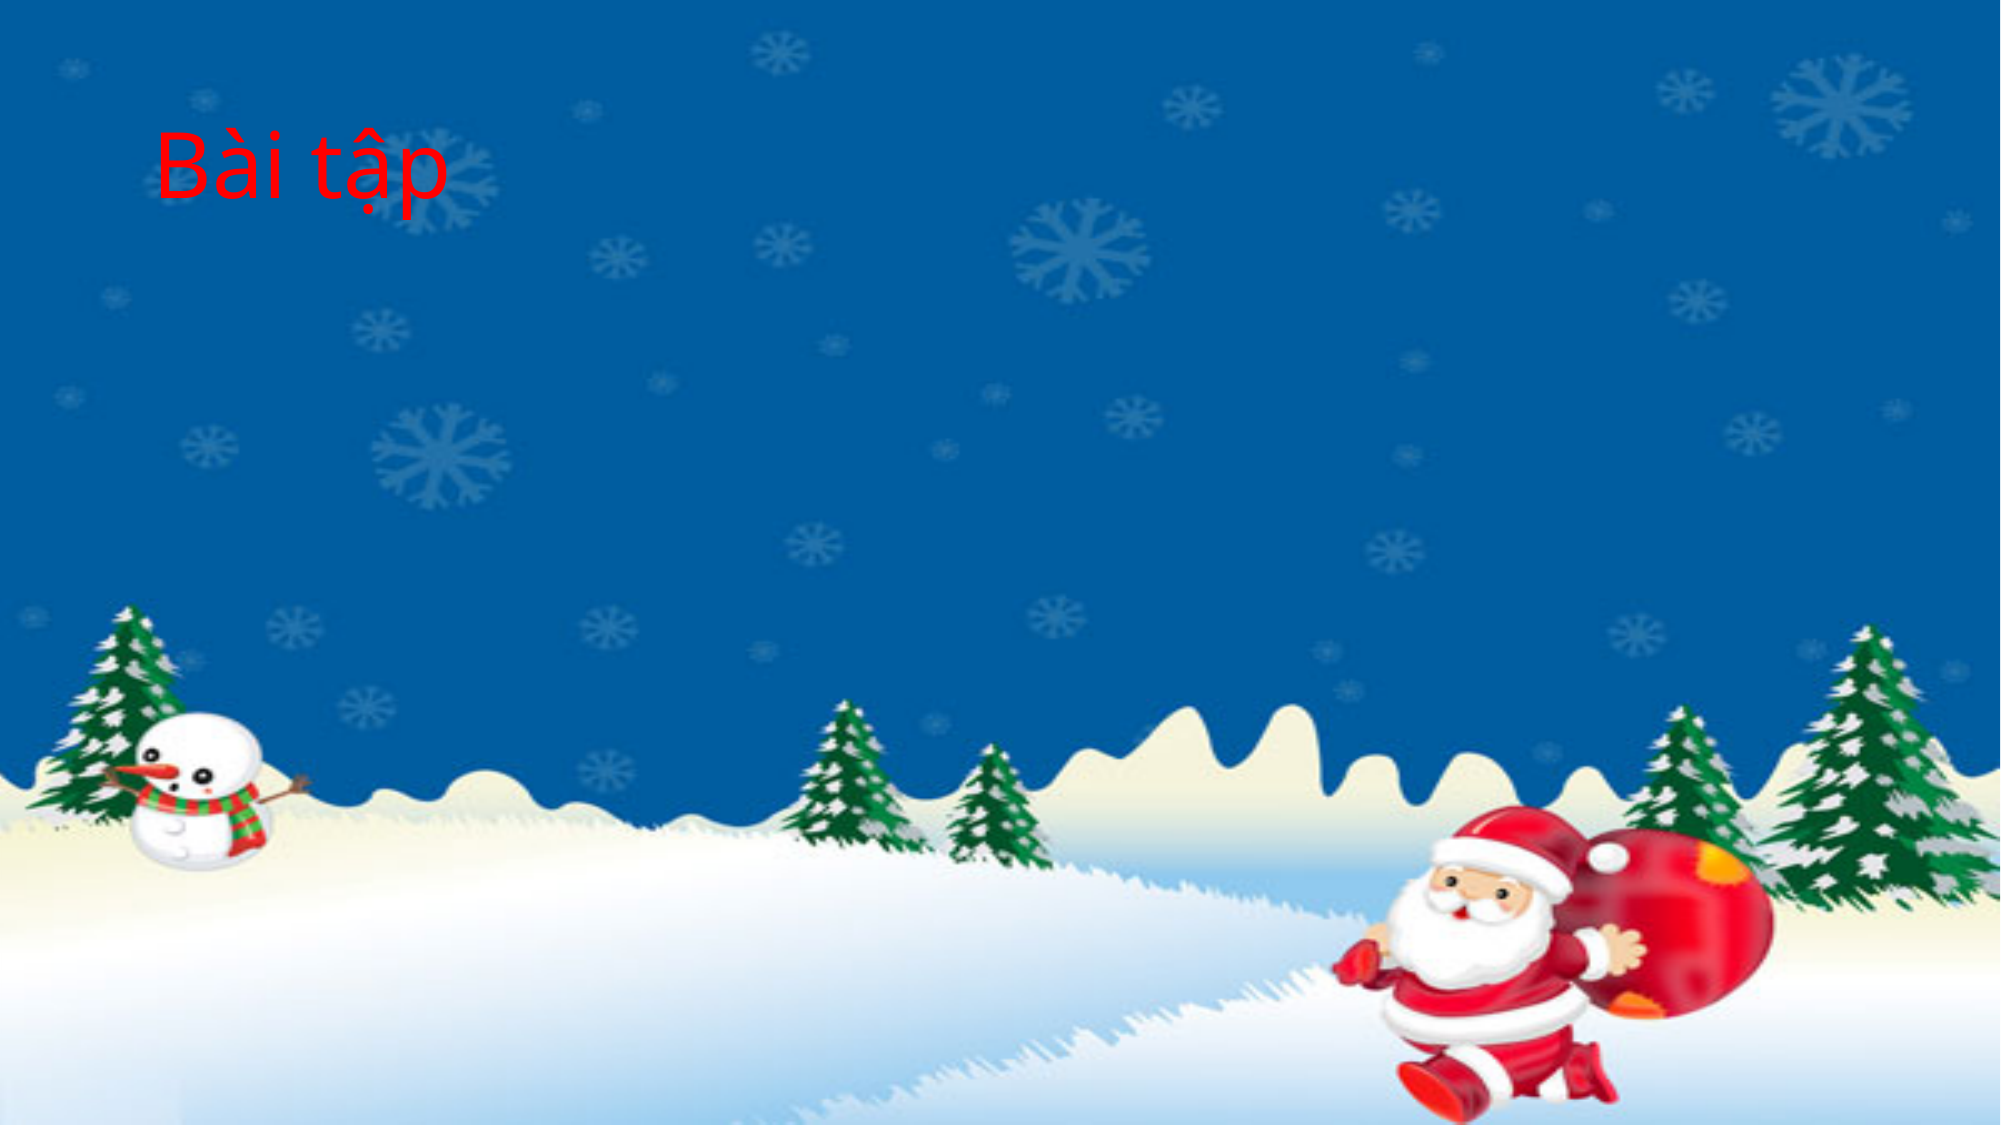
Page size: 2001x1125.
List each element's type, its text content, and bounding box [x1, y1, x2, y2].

picture [0, 0, 2001, 1125]
title Bài tập [137, 59, 1863, 278]
